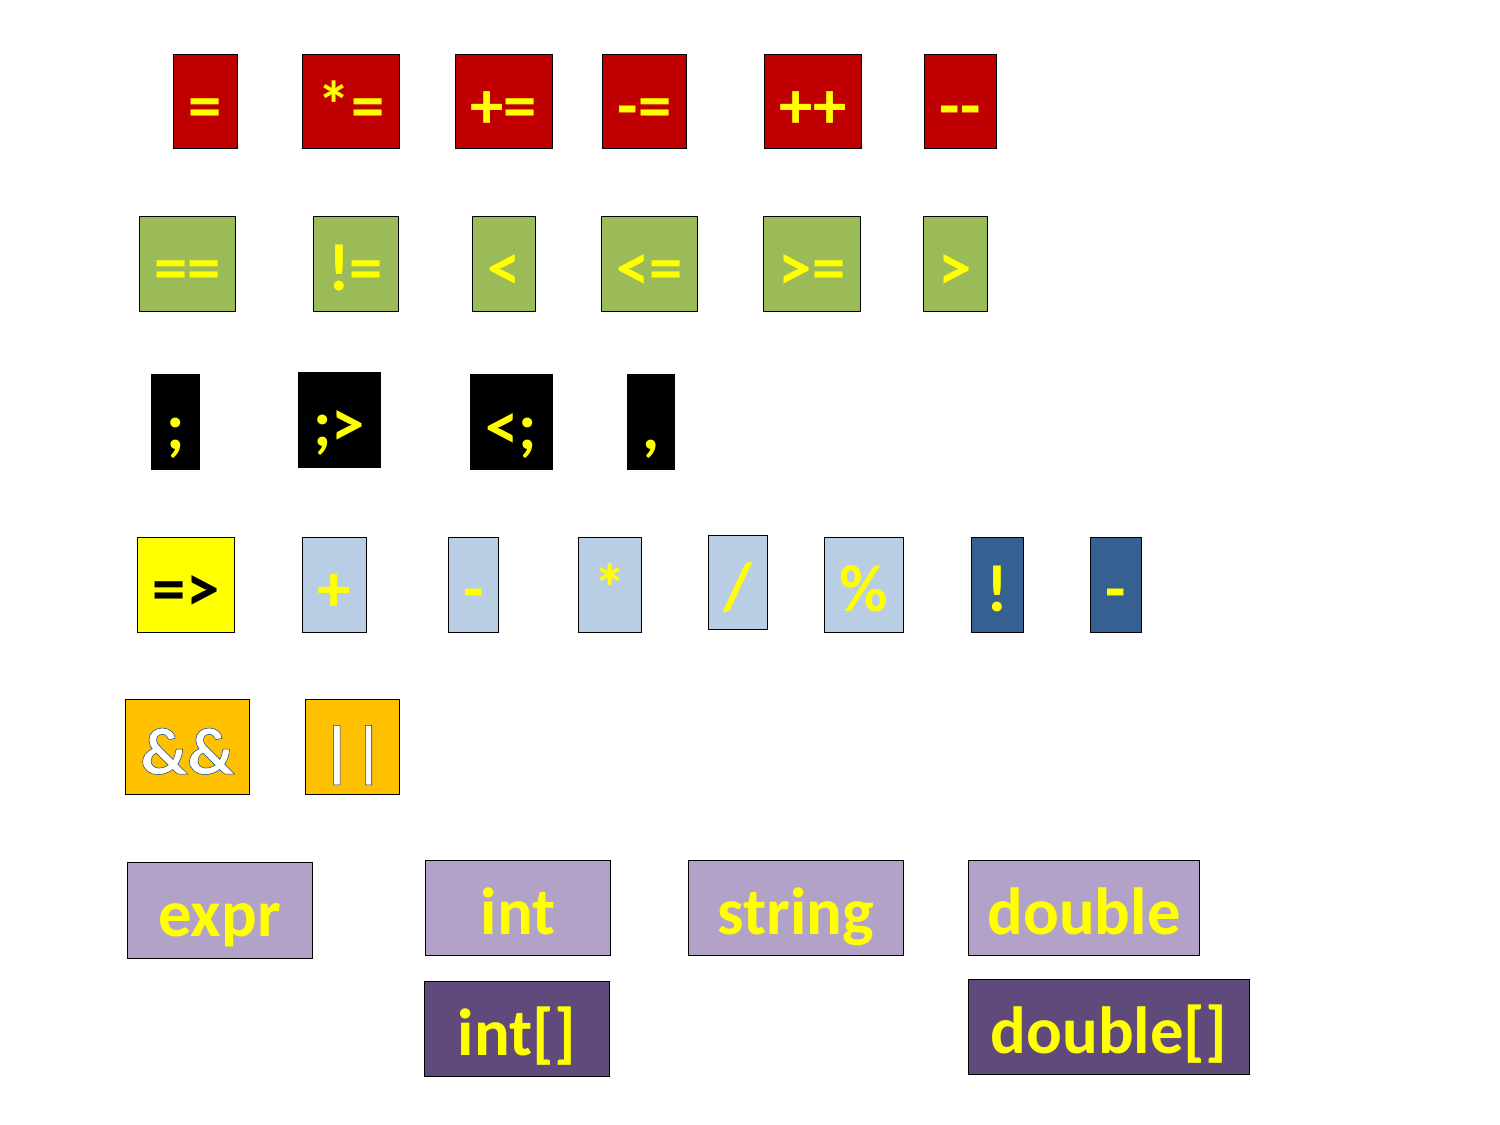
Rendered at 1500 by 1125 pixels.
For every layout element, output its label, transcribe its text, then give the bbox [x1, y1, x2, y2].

text_box == [139, 216, 236, 312]
text_box = [173, 54, 238, 149]
text_box double[] [968, 979, 1250, 1075]
text_box > [923, 216, 988, 312]
text_box ; [151, 374, 200, 470]
text_box int[] [424, 981, 610, 1077]
text_box double [968, 860, 1200, 956]
text_box - [1090, 537, 1142, 633]
text_box >= [763, 216, 861, 312]
text_box * [578, 537, 642, 633]
text_box - [448, 537, 499, 633]
text_box % [824, 537, 904, 633]
text_box => [137, 537, 235, 633]
text_box expr [127, 862, 313, 959]
text_box *= [302, 54, 400, 149]
text_box <= [601, 216, 698, 312]
text_box ++ [764, 54, 862, 149]
text_box += [455, 54, 553, 149]
text_box string [688, 860, 904, 956]
text_box ! [971, 537, 1024, 633]
text_box && [125, 699, 250, 795]
text_box -= [602, 54, 687, 149]
text_box , [627, 374, 675, 470]
text_box int [425, 860, 611, 956]
text_box / [708, 535, 768, 630]
text_box <; [470, 374, 553, 470]
text_box || [305, 699, 400, 795]
text_box ;> [298, 372, 381, 468]
text_box < [472, 216, 536, 312]
text_box + [302, 537, 367, 633]
text_box != [313, 216, 399, 312]
text_box -- [924, 54, 997, 149]
